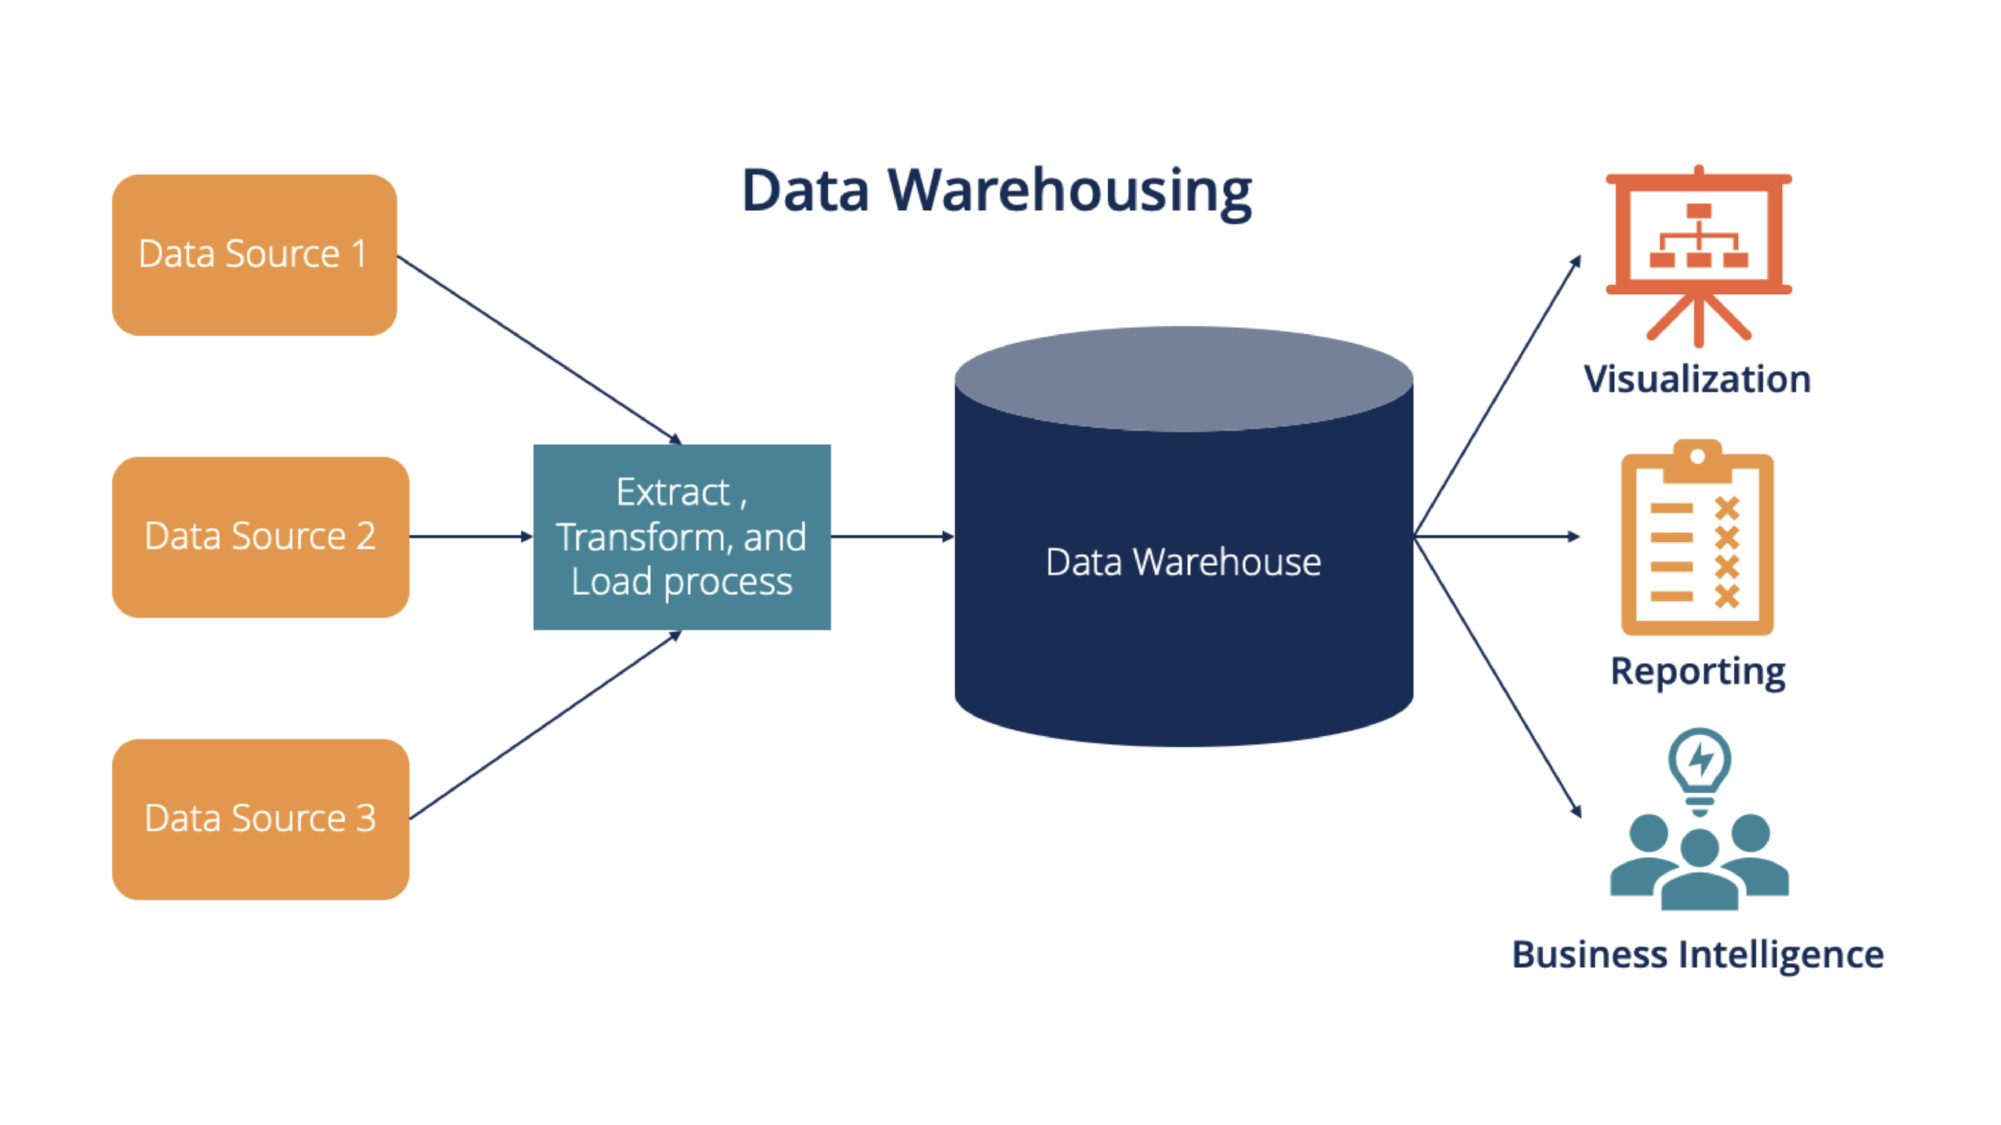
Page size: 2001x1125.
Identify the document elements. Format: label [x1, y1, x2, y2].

list [105, 124, 1895, 1001]
